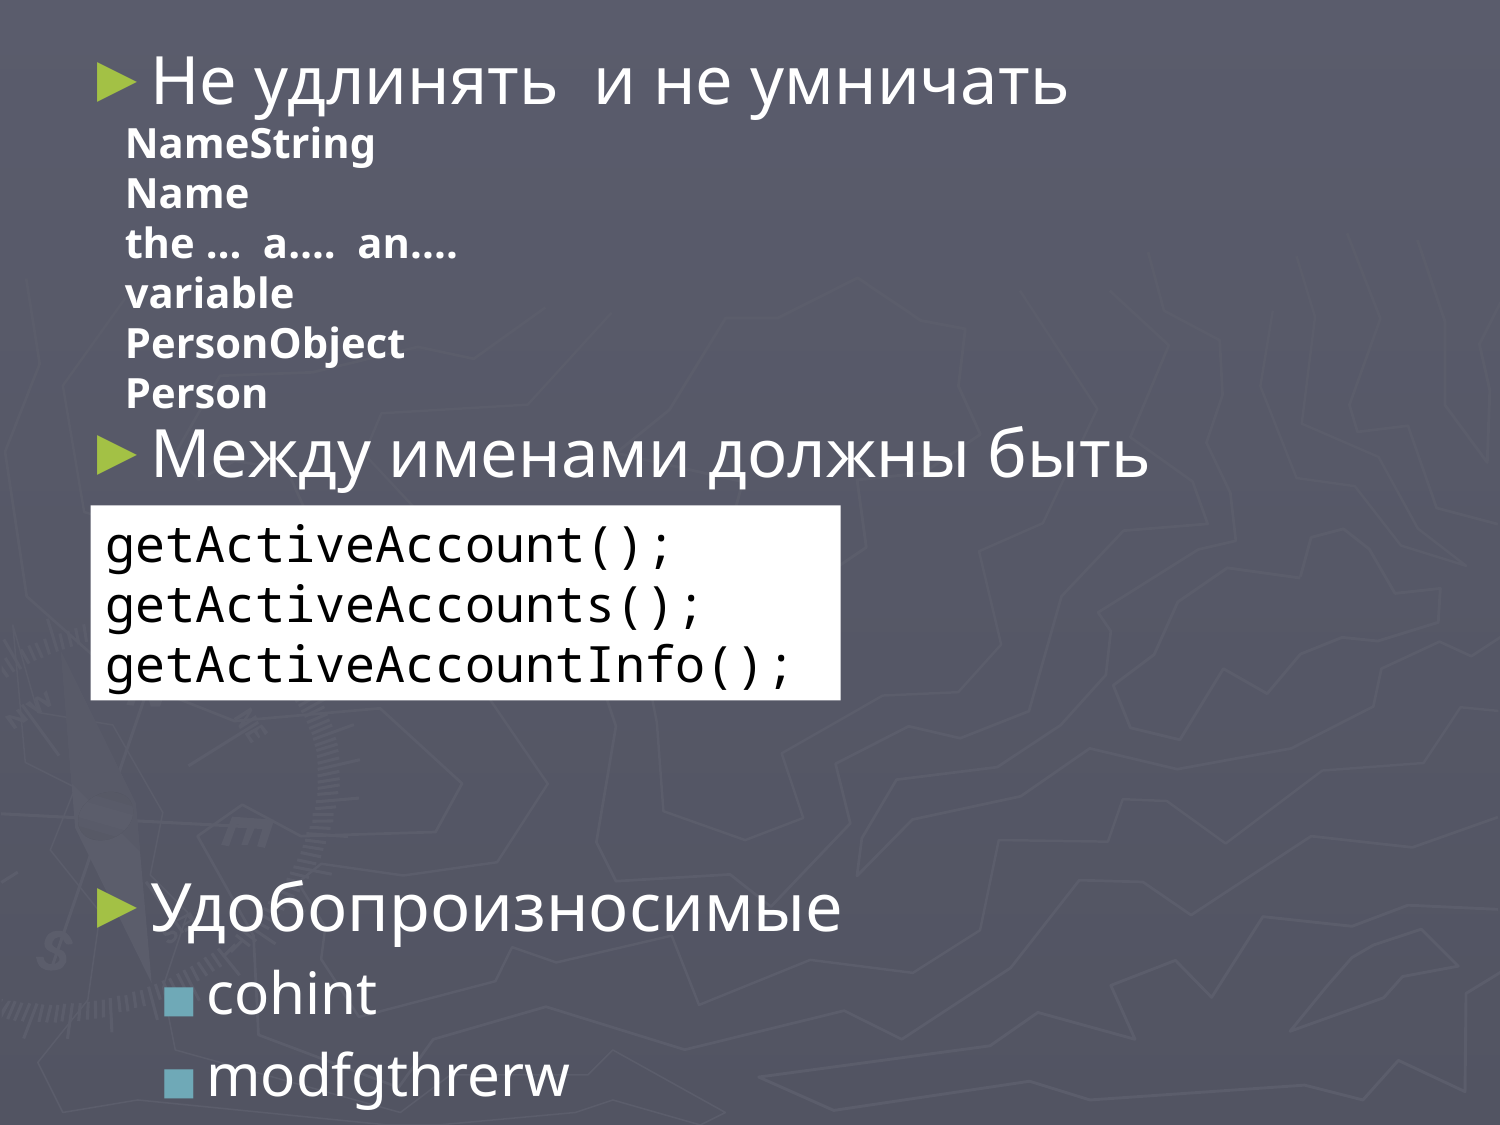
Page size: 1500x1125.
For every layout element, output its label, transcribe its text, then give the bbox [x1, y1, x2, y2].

list Не удлинять и не умничать Между именами должны быть различия Удобопроизносимые cohint modfgthrerw [69, 30, 1471, 769]
text_box getActiveAccount(); getActiveAccounts(); getActiveAccountInfo(); [90, 505, 841, 701]
text_box NameString Name the … a…. an.... variable PersonObject Person [109, 108, 770, 424]
